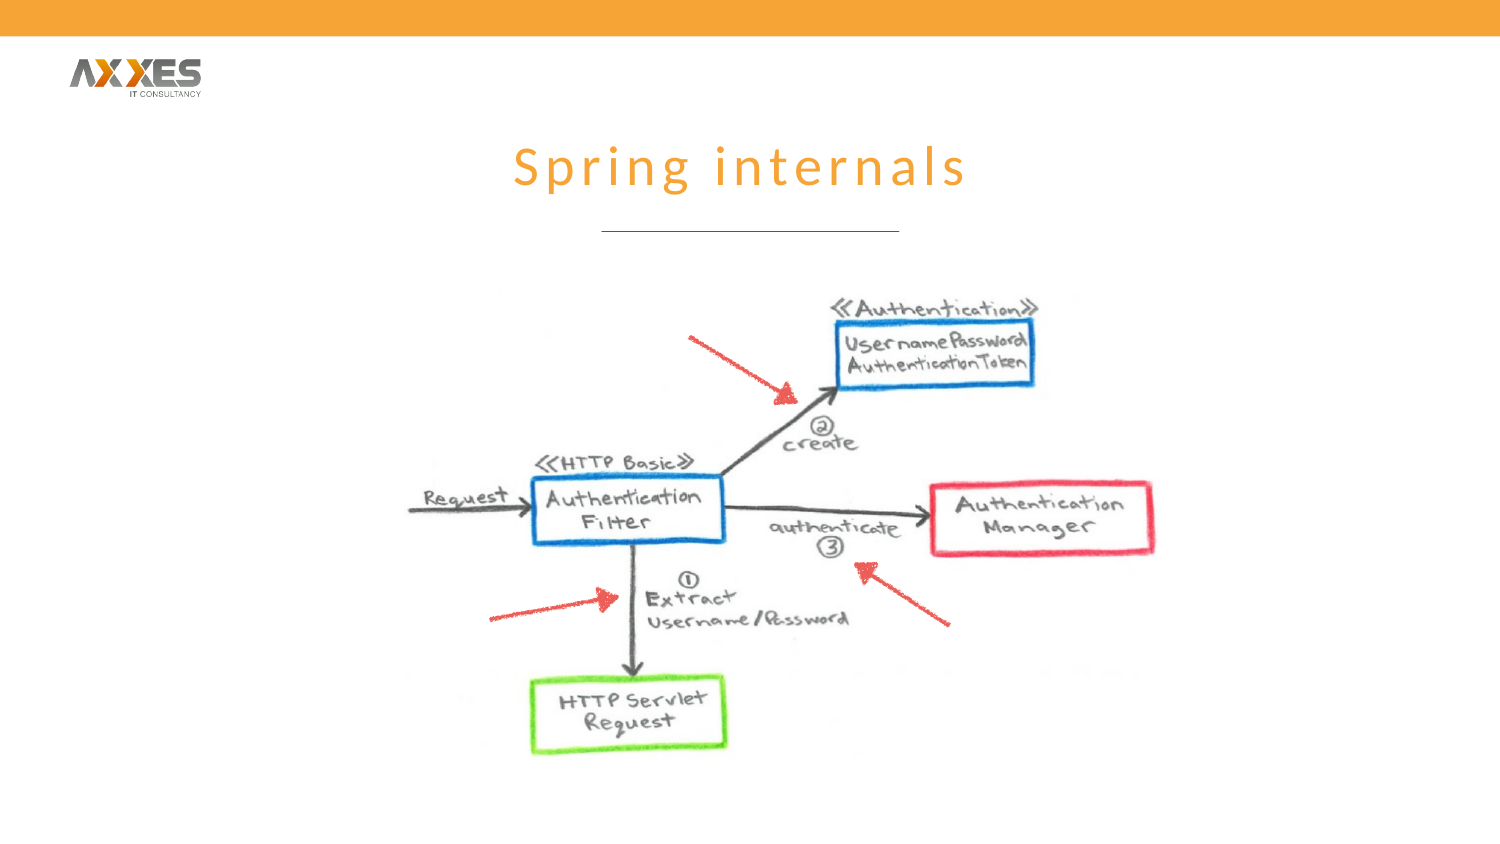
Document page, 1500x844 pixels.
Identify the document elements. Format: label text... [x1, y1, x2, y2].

picture [69, 59, 201, 97]
picture [340, 244, 1255, 779]
title Spring internals [200, 119, 1279, 207]
